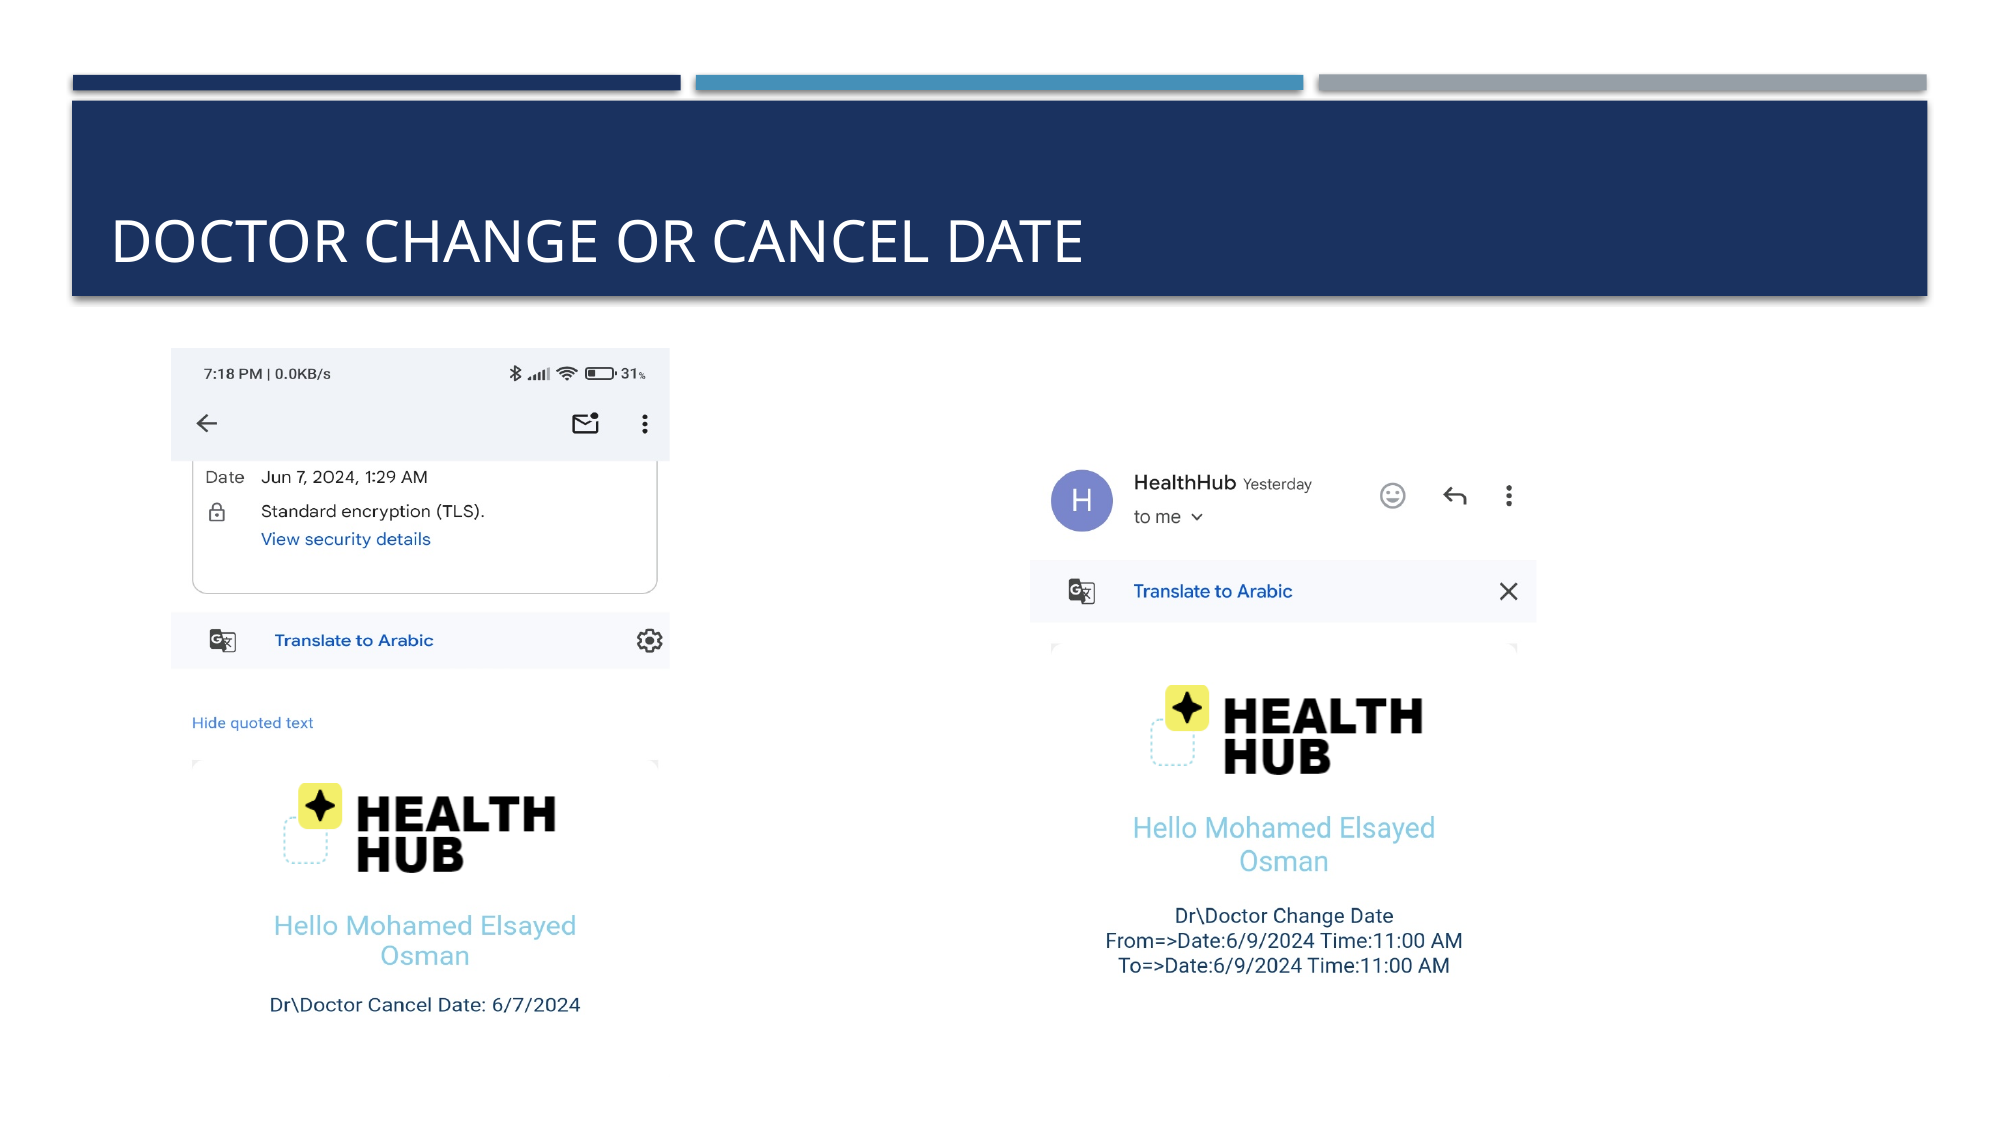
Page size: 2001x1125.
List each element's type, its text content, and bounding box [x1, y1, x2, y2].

picture [1029, 451, 1537, 1038]
picture [162, 345, 671, 1078]
title Doctor Change Or cancel Date [95, 115, 1905, 282]
